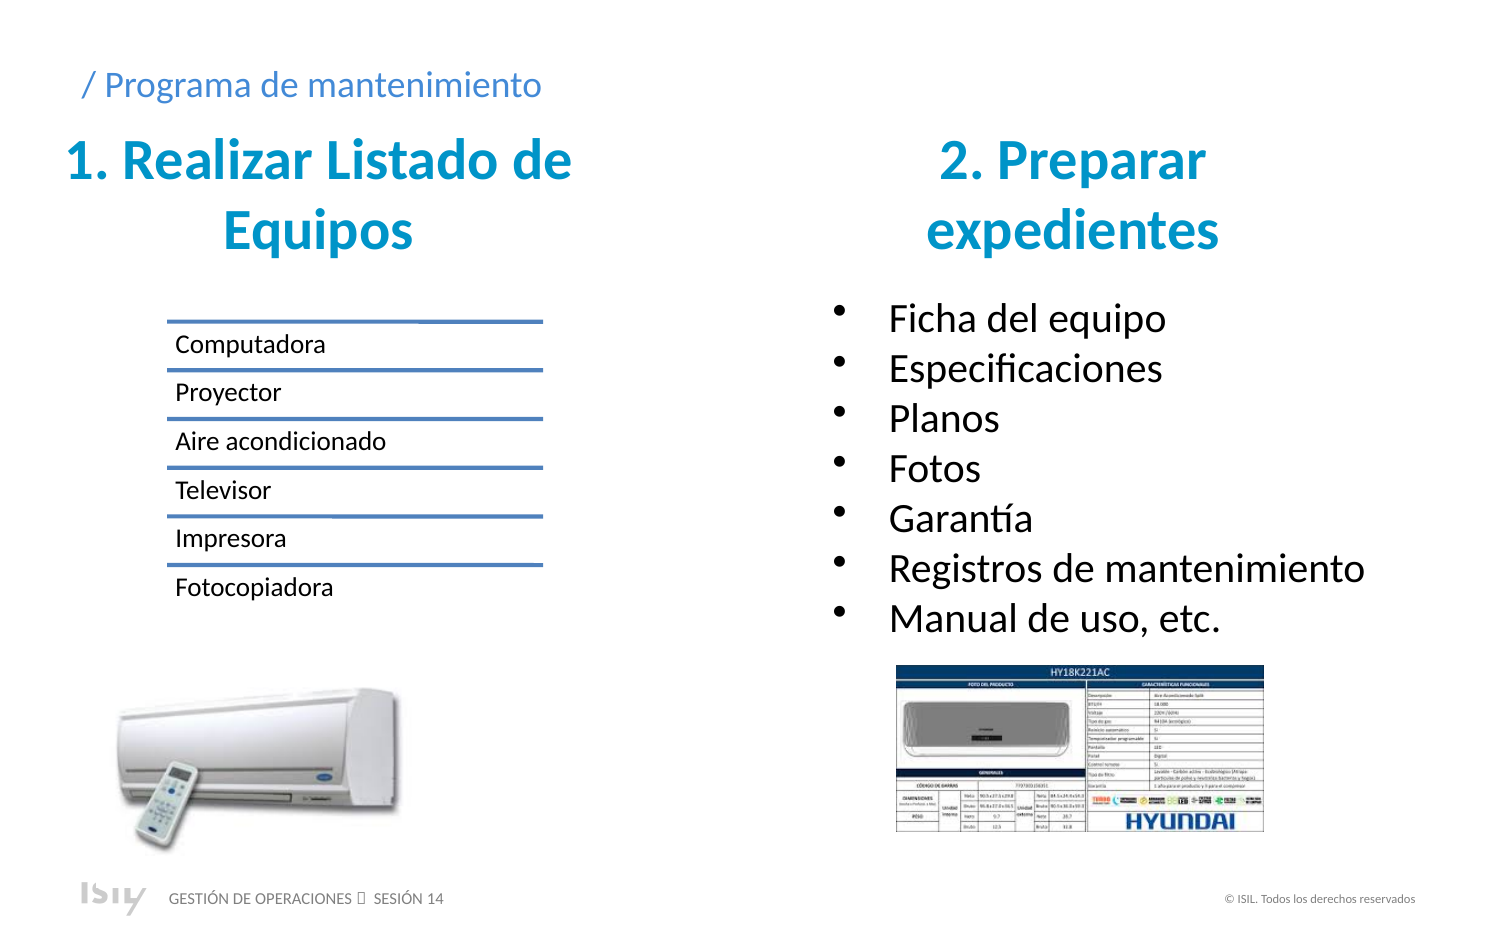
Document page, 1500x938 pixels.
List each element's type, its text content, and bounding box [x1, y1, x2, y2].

text_box / Programa de mantenimiento [66, 52, 1249, 113]
text_box Ficha del equipo Especificaciones Planos Fotos Garantía Registros de mantenimiento Manual de uso, etc. [817, 283, 1385, 649]
text_box 1. Realizar Listado de Equipos [0, 113, 638, 269]
text_box 2. Preparar expedientes [800, 113, 1346, 269]
picture [896, 665, 1264, 833]
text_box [166, 321, 544, 615]
picture [95, 648, 416, 888]
